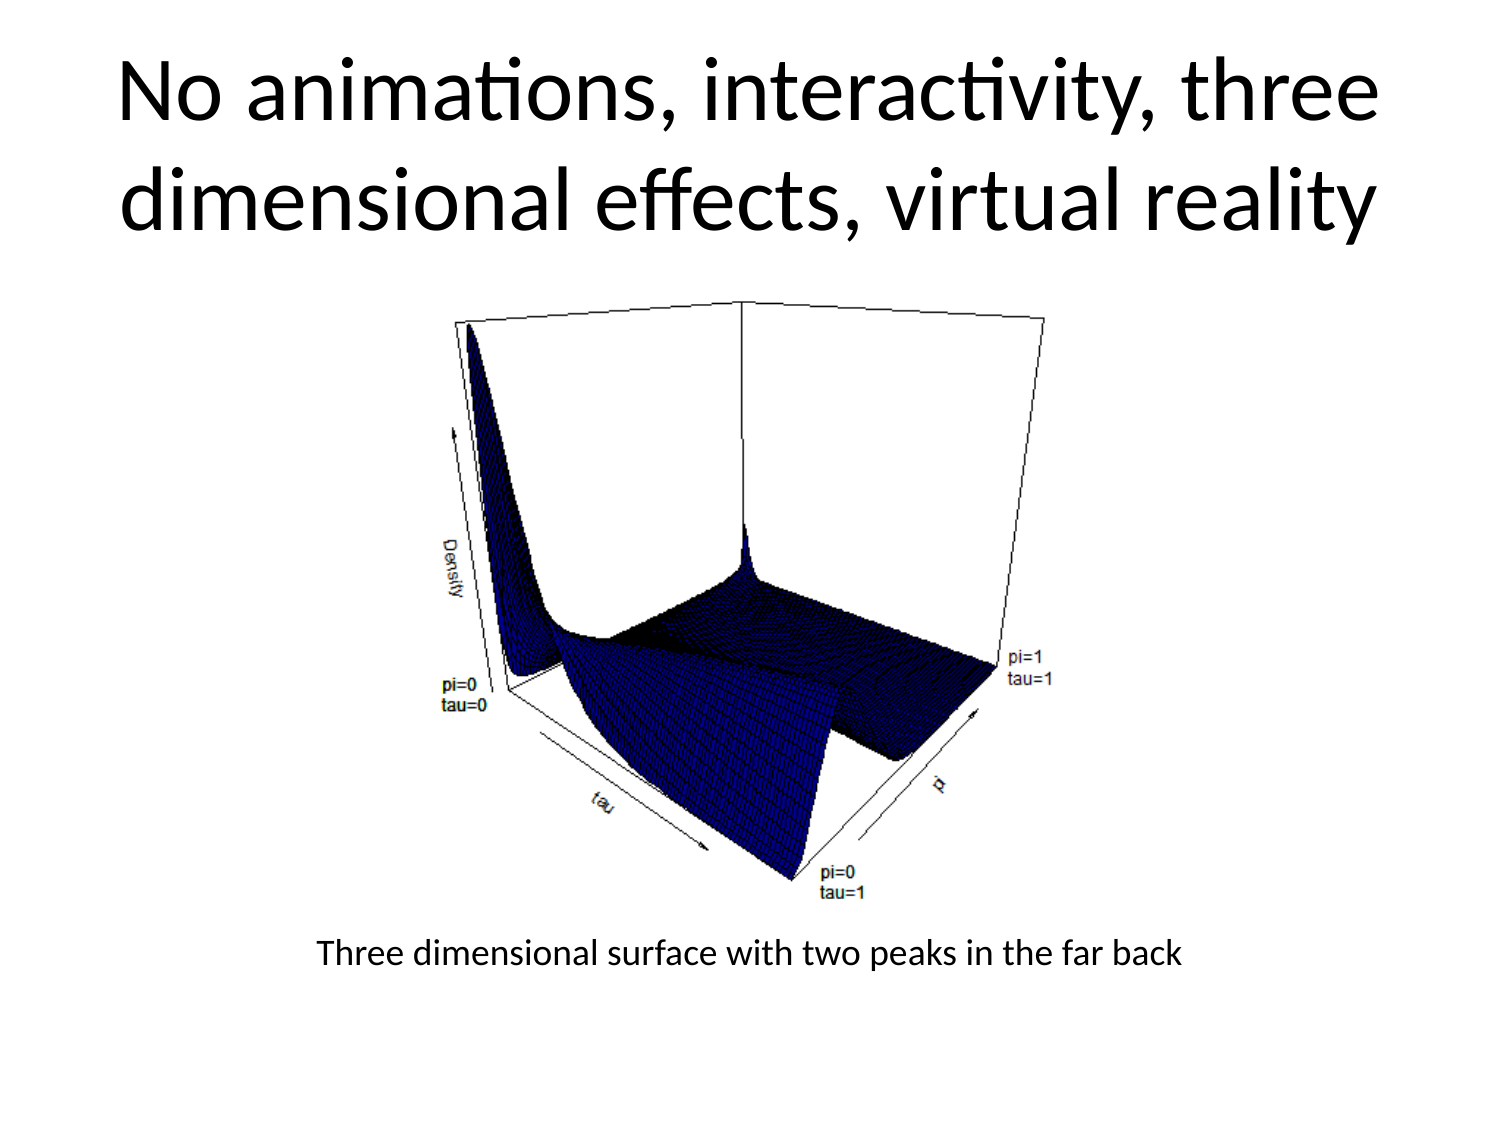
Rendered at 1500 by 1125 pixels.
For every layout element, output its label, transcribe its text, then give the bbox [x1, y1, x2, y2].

text_box Three dimensional surface with two peaks in the far back [74, 920, 1425, 1005]
picture [420, 262, 1080, 921]
title No animations, interactivity, three dimensional effects, virtual reality [75, 45, 1425, 233]
